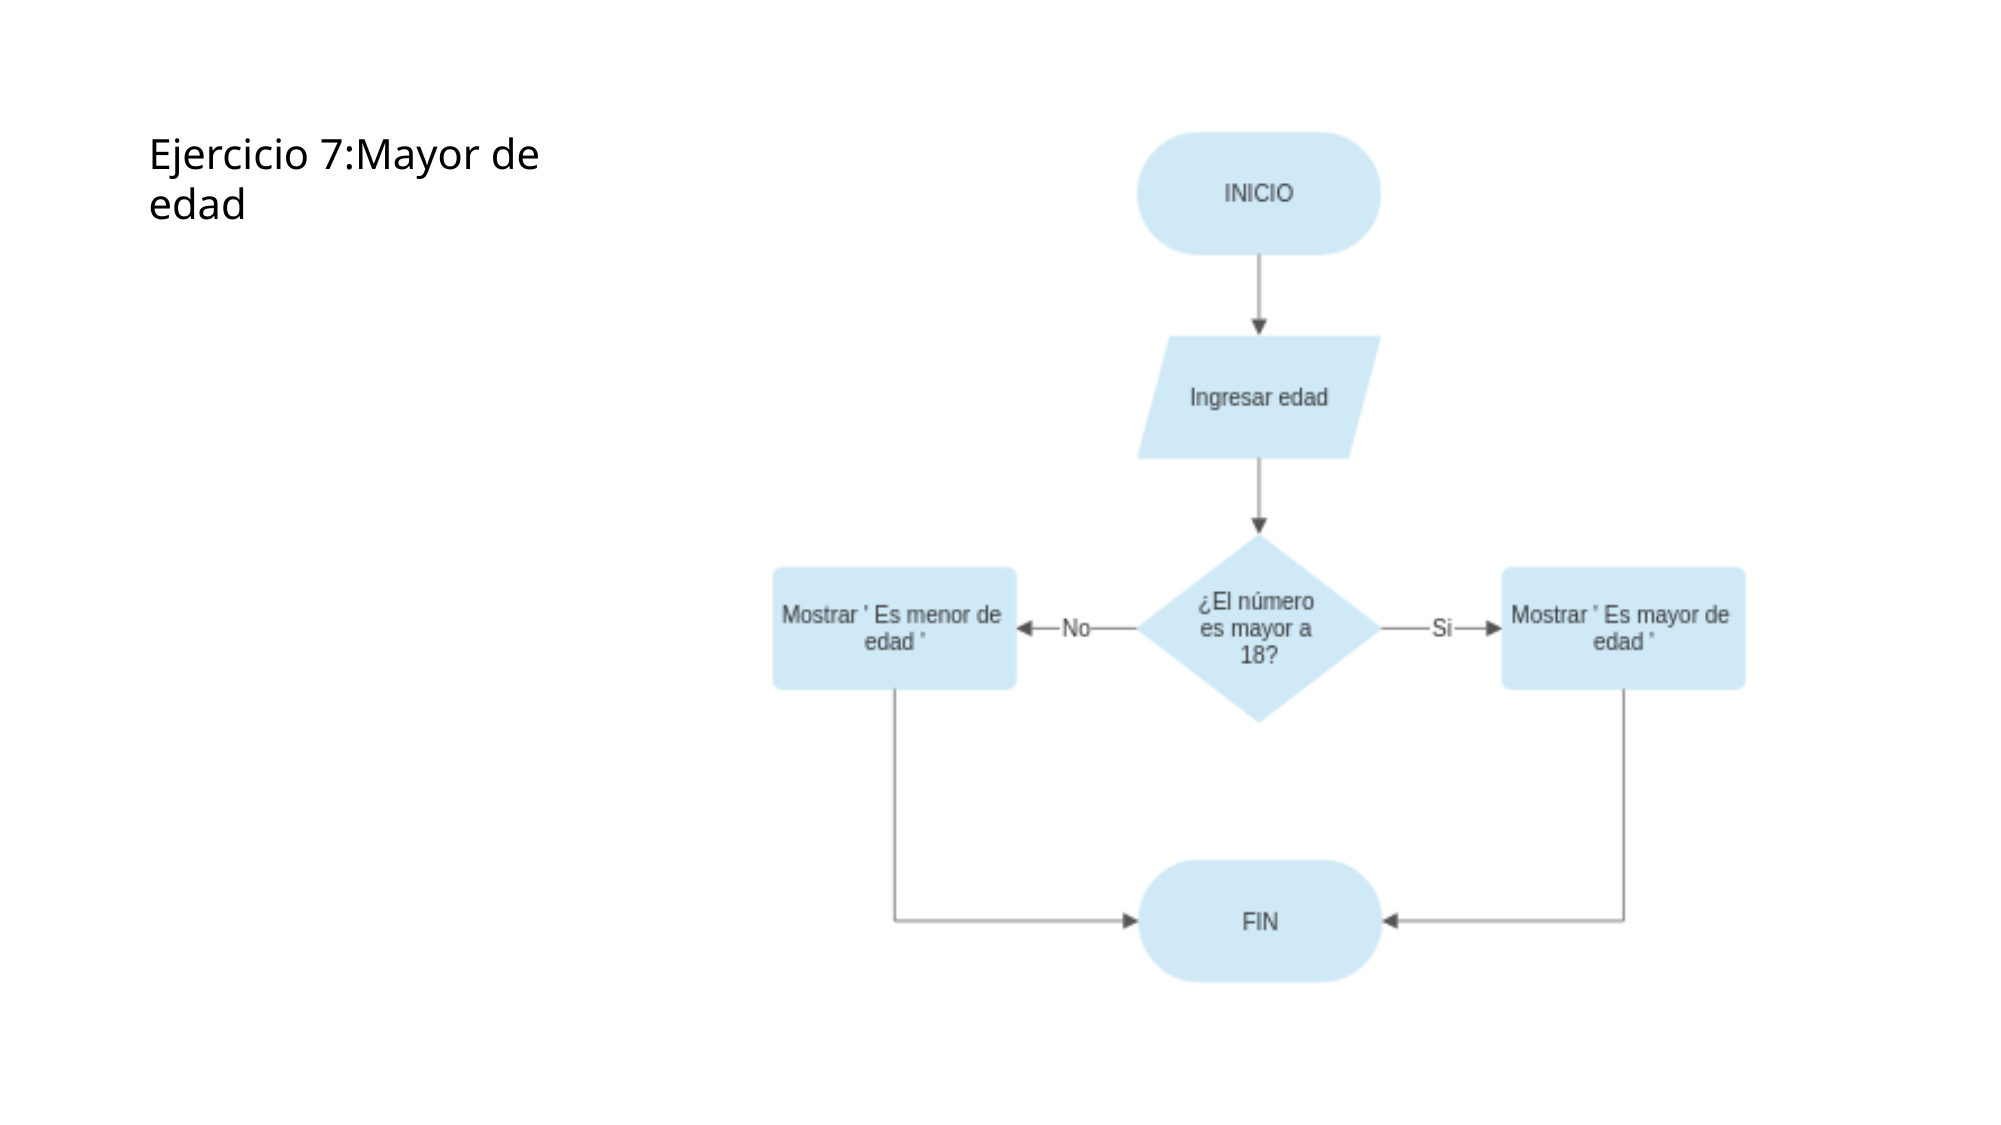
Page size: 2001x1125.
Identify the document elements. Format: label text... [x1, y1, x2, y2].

text_box Ejercicio 7:Mayor de edad [133, 120, 584, 236]
picture [659, 117, 1787, 998]
